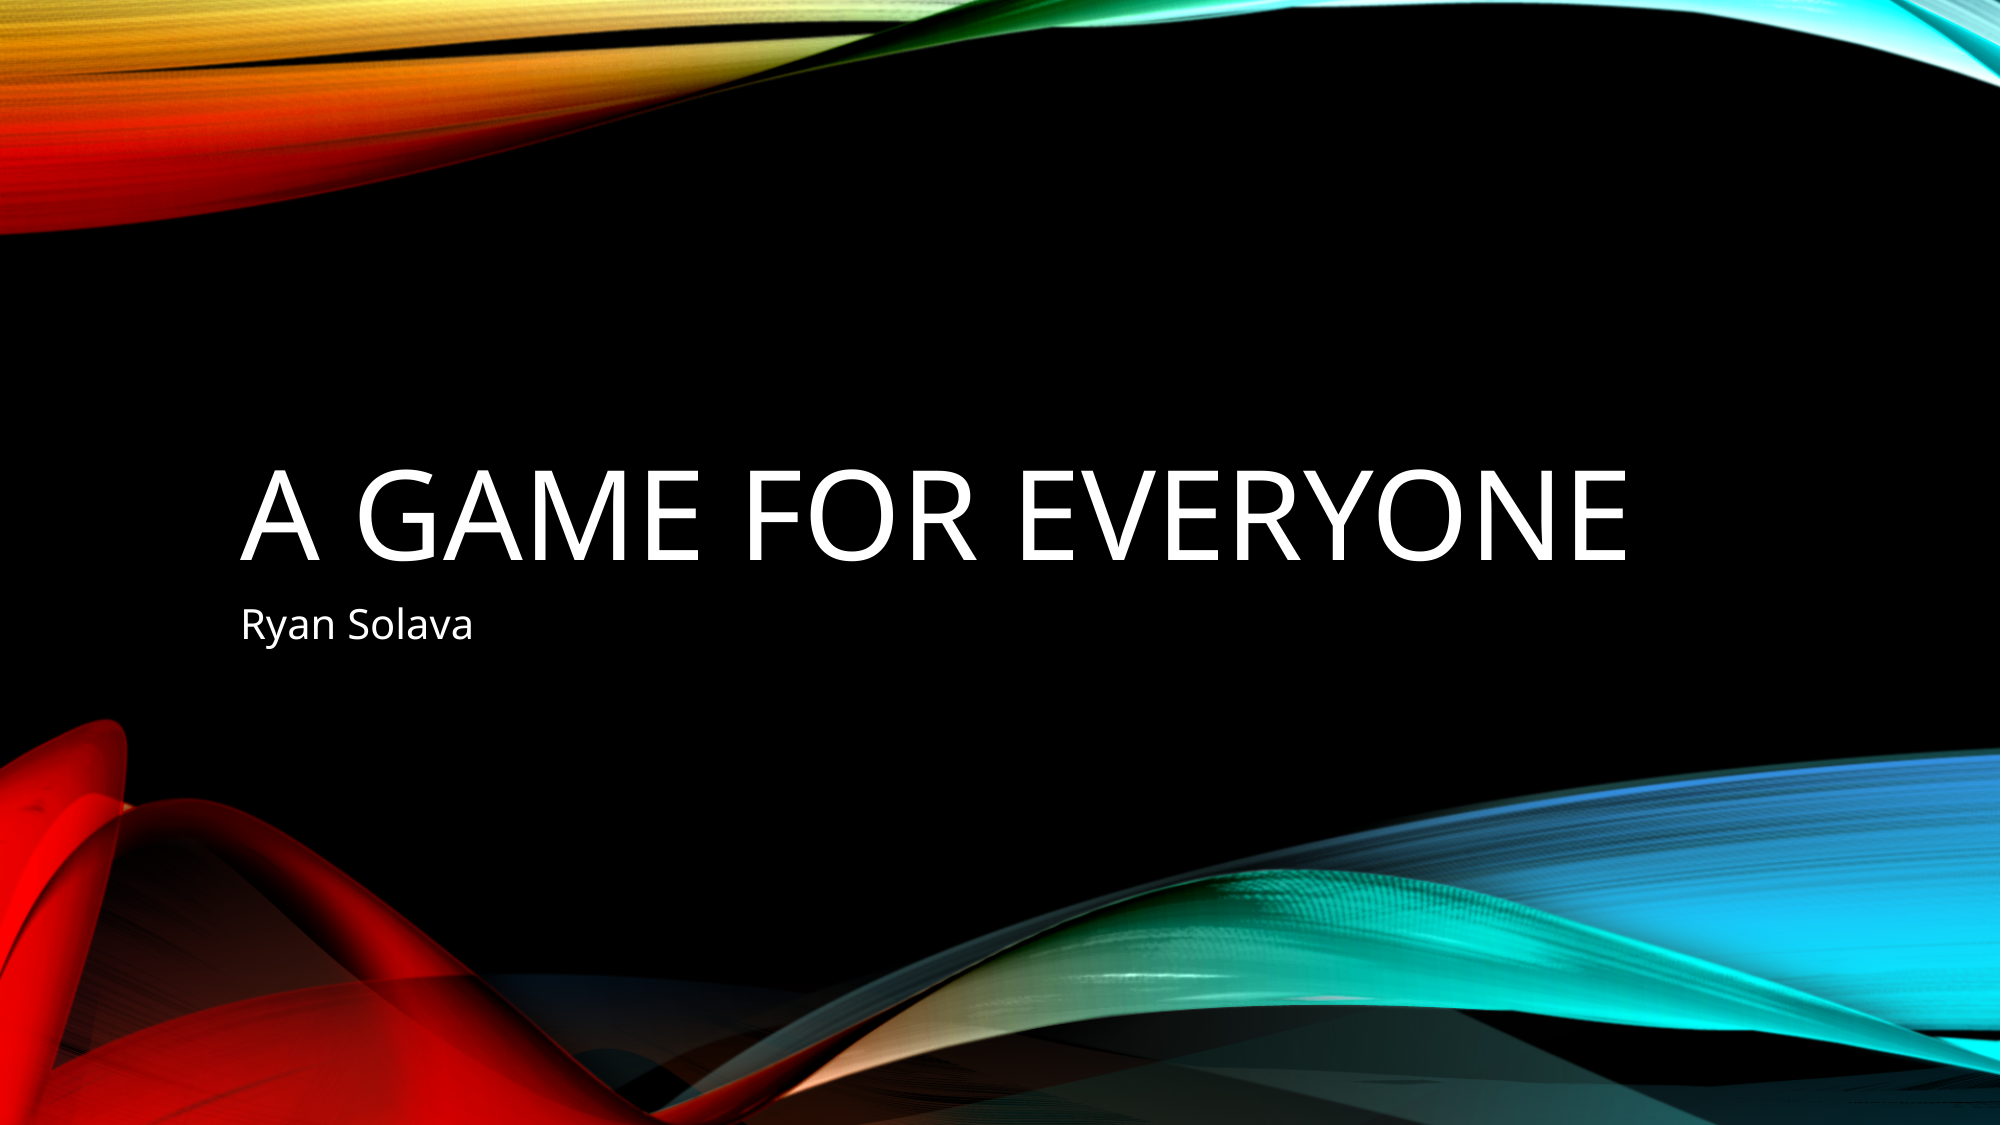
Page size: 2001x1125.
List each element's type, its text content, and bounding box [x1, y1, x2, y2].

subtitle Ryan Solava [225, 595, 1775, 709]
picture [0, 717, 2000, 1125]
title A GAME FOR EVERYONE [225, 295, 1775, 595]
picture [0, 0, 2000, 237]
